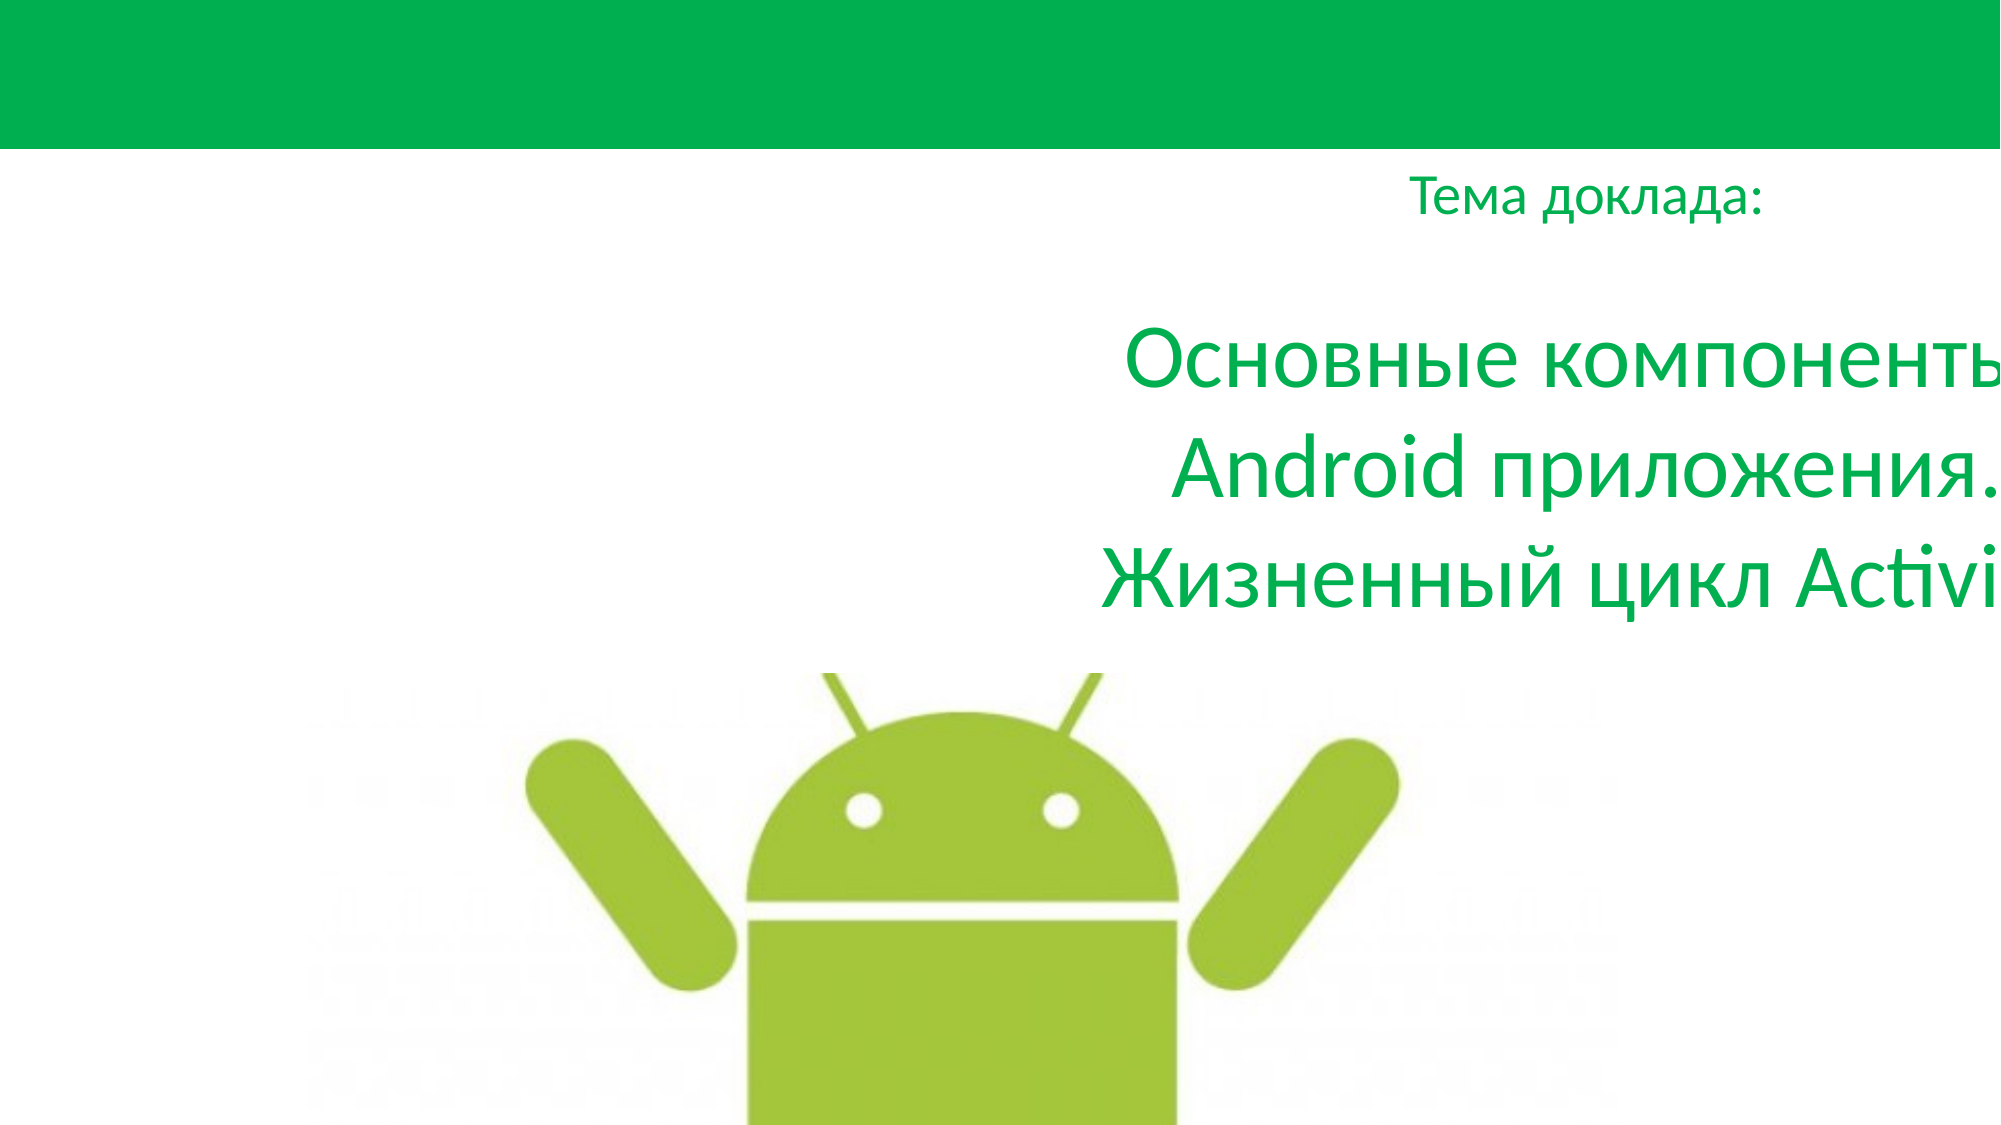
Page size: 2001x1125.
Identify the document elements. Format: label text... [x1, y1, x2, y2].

text_box Тема доклада: Основные компоненты Android приложения. Жизненный цикл Activity [1086, 149, 2000, 657]
text_box [0, 0, 2000, 149]
picture [306, 672, 1619, 1125]
